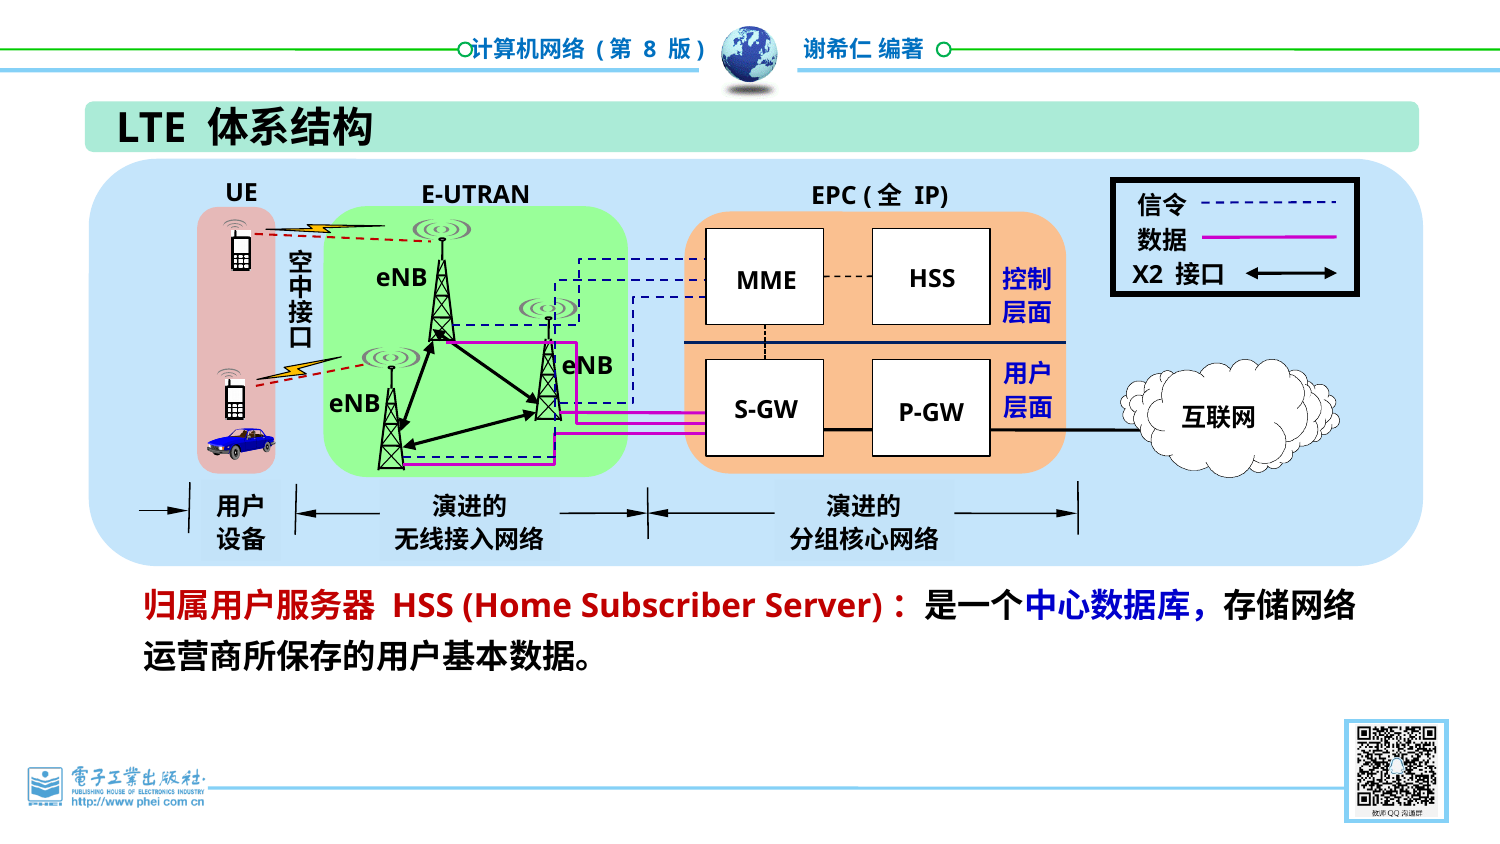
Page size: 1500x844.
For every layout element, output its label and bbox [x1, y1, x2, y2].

picture [719, 24, 780, 100]
text_box [84, 93, 1426, 682]
picture [23, 764, 208, 809]
picture [1355, 724, 1438, 817]
